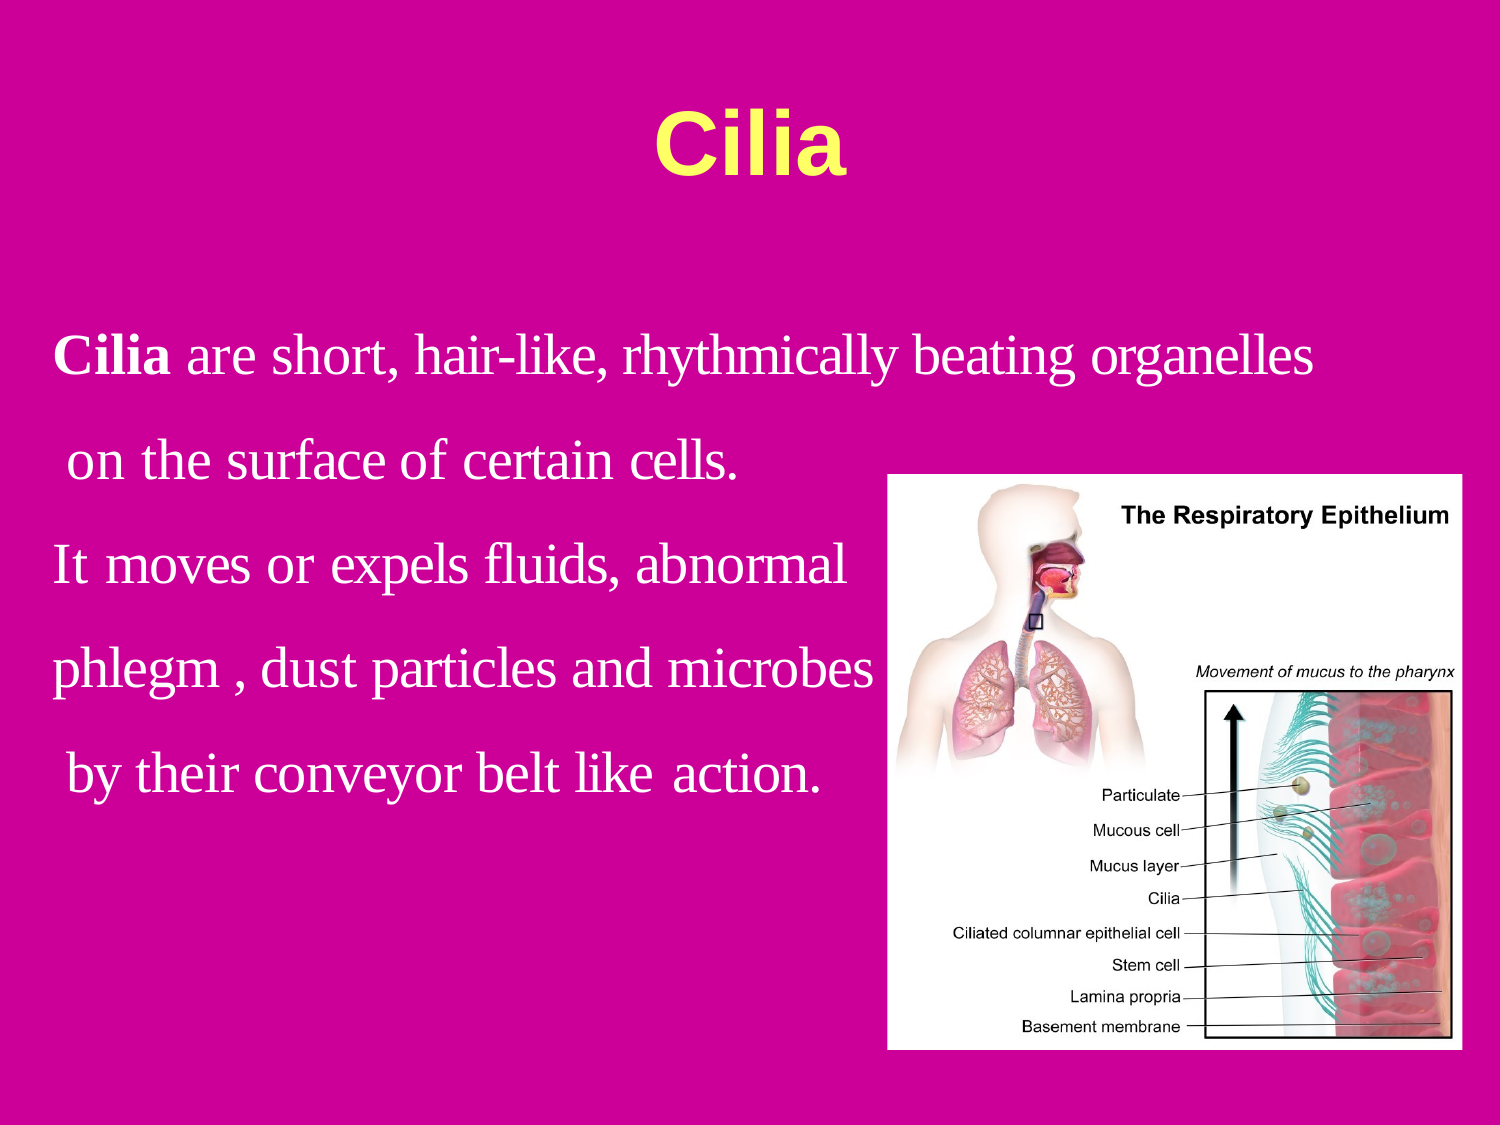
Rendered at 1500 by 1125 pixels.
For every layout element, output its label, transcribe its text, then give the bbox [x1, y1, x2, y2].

text_box Cilia are short, hair-like, rhythmically beating organelles on the surface of certain cells. It moves or expels fluids, abnormal phlegm , dust particles and microbes by their conveyor belt like action. [50, 279, 1323, 804]
text_box [887, 474, 1463, 1050]
title Cilia [651, 81, 849, 272]
